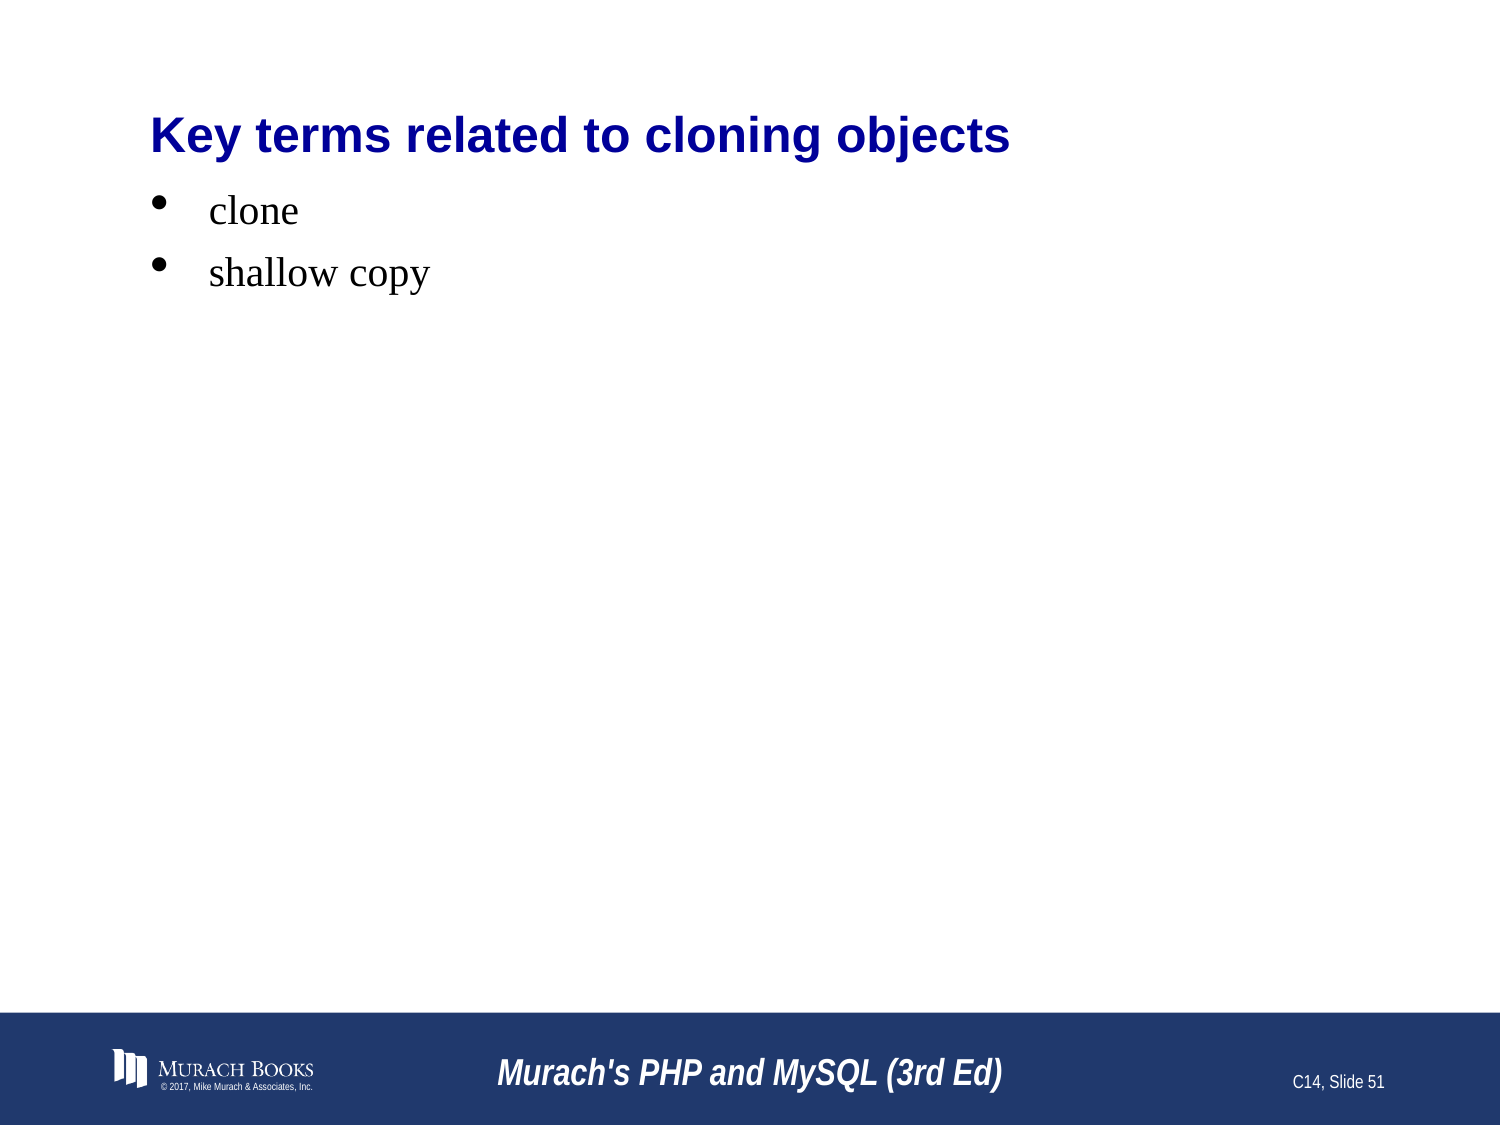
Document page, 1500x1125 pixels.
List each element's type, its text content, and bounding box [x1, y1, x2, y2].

slide_number C14, Slide 51 [1087, 1025, 1400, 1100]
footer © 2017, Mike Murach & Associates, Inc. [12, 1025, 463, 1100]
title Key terms related to cloning objects [150, 102, 1350, 164]
slide_number Murach's PHP and MySQL (3rd Ed) [463, 1025, 1050, 1100]
list clone shallow copy [137, 174, 1350, 975]
